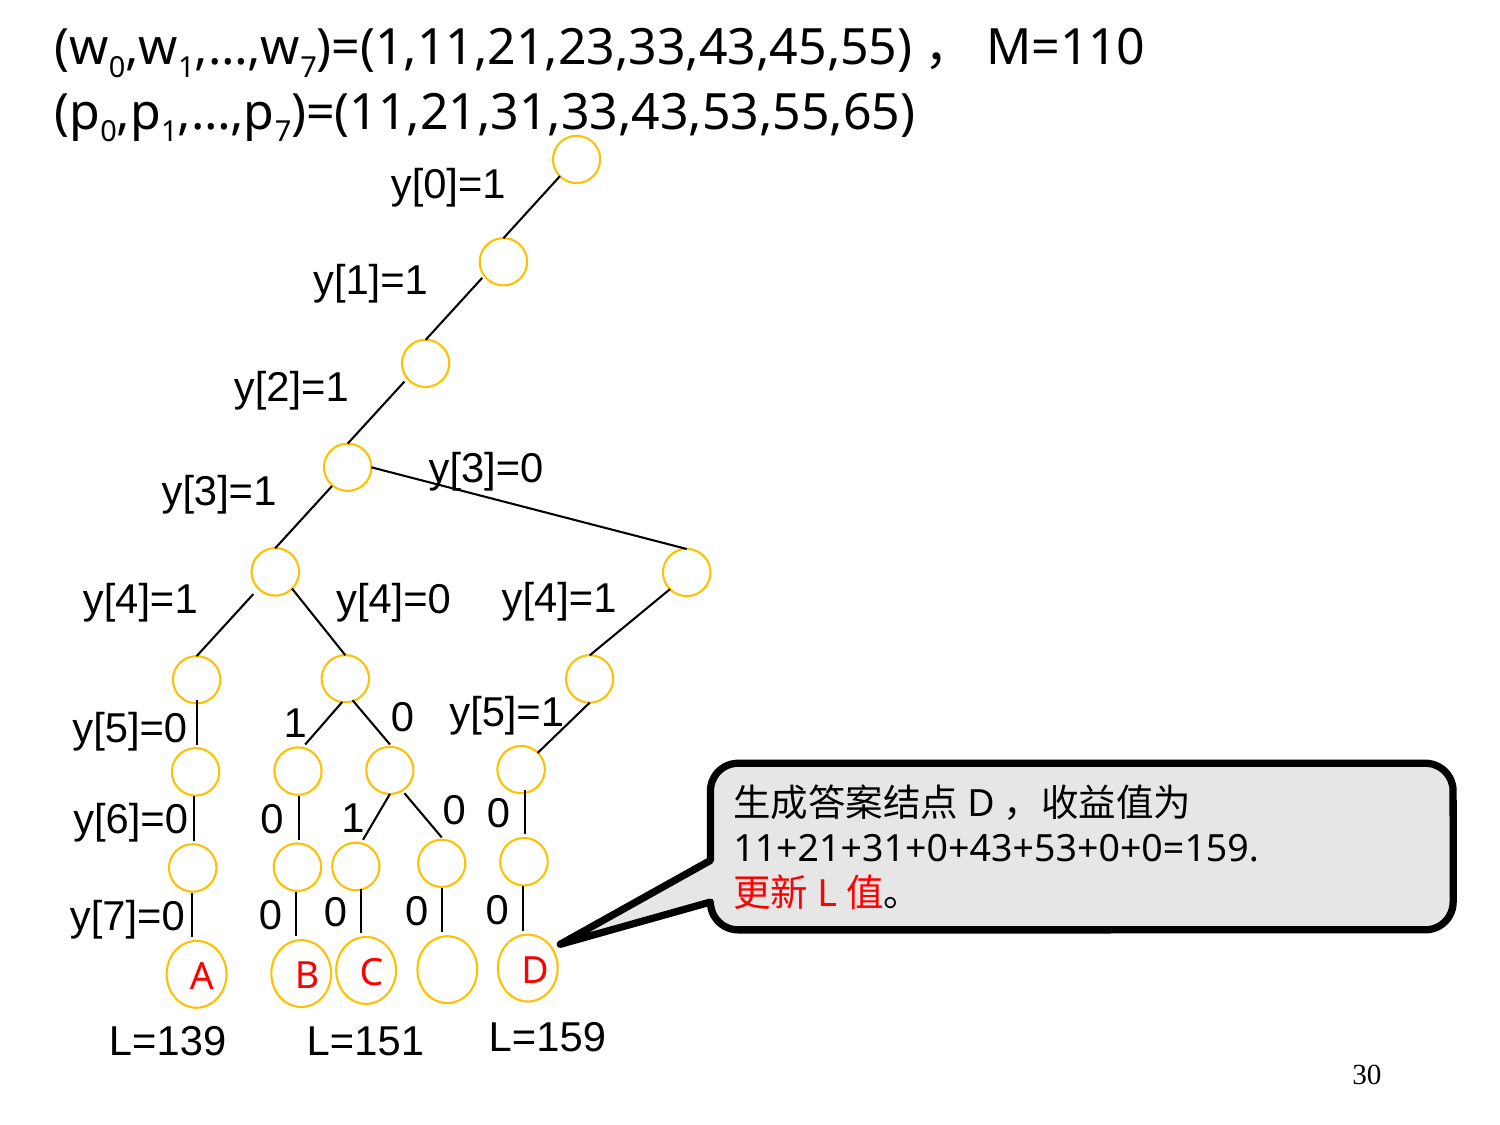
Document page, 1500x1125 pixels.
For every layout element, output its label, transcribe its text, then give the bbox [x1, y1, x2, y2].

text_box 0 [470, 884, 518, 945]
text_box 0 [390, 886, 437, 947]
text_box y[7]=0 [55, 891, 214, 951]
text_box 生成答案结点D，收益值为11+21+31+0+43+53+0+0=159. 更新L值。 [560, 763, 1454, 945]
text_box y[1]=1 [298, 255, 457, 316]
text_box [404, 785, 487, 887]
text_box A [165, 945, 228, 1009]
text_box [273, 758, 323, 794]
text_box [479, 178, 561, 286]
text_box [362, 793, 391, 840]
text_box [167, 855, 218, 891]
text_box [170, 757, 221, 794]
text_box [486, 573, 670, 703]
text_box [320, 654, 371, 704]
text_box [291, 588, 346, 656]
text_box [146, 466, 332, 596]
text_box 0 [487, 794, 536, 849]
text_box C [335, 935, 398, 1005]
text_box (w0,w1,…,w7)=(1,11,21,23,33,43,45,55)，M=110 (p0,p1,…,p7)=(11,21,31,33,43,53,55,65) [39, 13, 1266, 134]
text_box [402, 277, 483, 387]
text_box [661, 547, 712, 598]
text_box [331, 854, 381, 892]
text_box [552, 134, 602, 185]
text_box 0 [245, 793, 309, 854]
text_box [305, 702, 343, 745]
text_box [68, 574, 254, 704]
text_box y[6]=0 [58, 794, 218, 855]
text_box 0 [309, 887, 356, 948]
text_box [434, 687, 594, 794]
text_box [272, 845, 323, 892]
text_box y[5]=0 [57, 703, 216, 764]
text_box 0 [244, 890, 291, 951]
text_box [352, 692, 434, 794]
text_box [371, 467, 687, 549]
text_box 1 [326, 793, 386, 854]
text_box y[4]=0 [332, 573, 480, 634]
text_box D [496, 933, 559, 1003]
text_box B [270, 939, 333, 1009]
text_box L=151 [291, 1015, 451, 1076]
text_box y[3]=0 [413, 443, 573, 467]
slide_number 30 [1059, 1042, 1397, 1103]
text_box [499, 840, 549, 887]
text_box y[0]=1 [376, 159, 535, 220]
text_box L=139 [94, 1015, 253, 1076]
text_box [219, 361, 405, 491]
text_box [416, 935, 479, 1005]
text_box 1 [268, 698, 328, 758]
text_box L=159 [473, 1012, 633, 1073]
